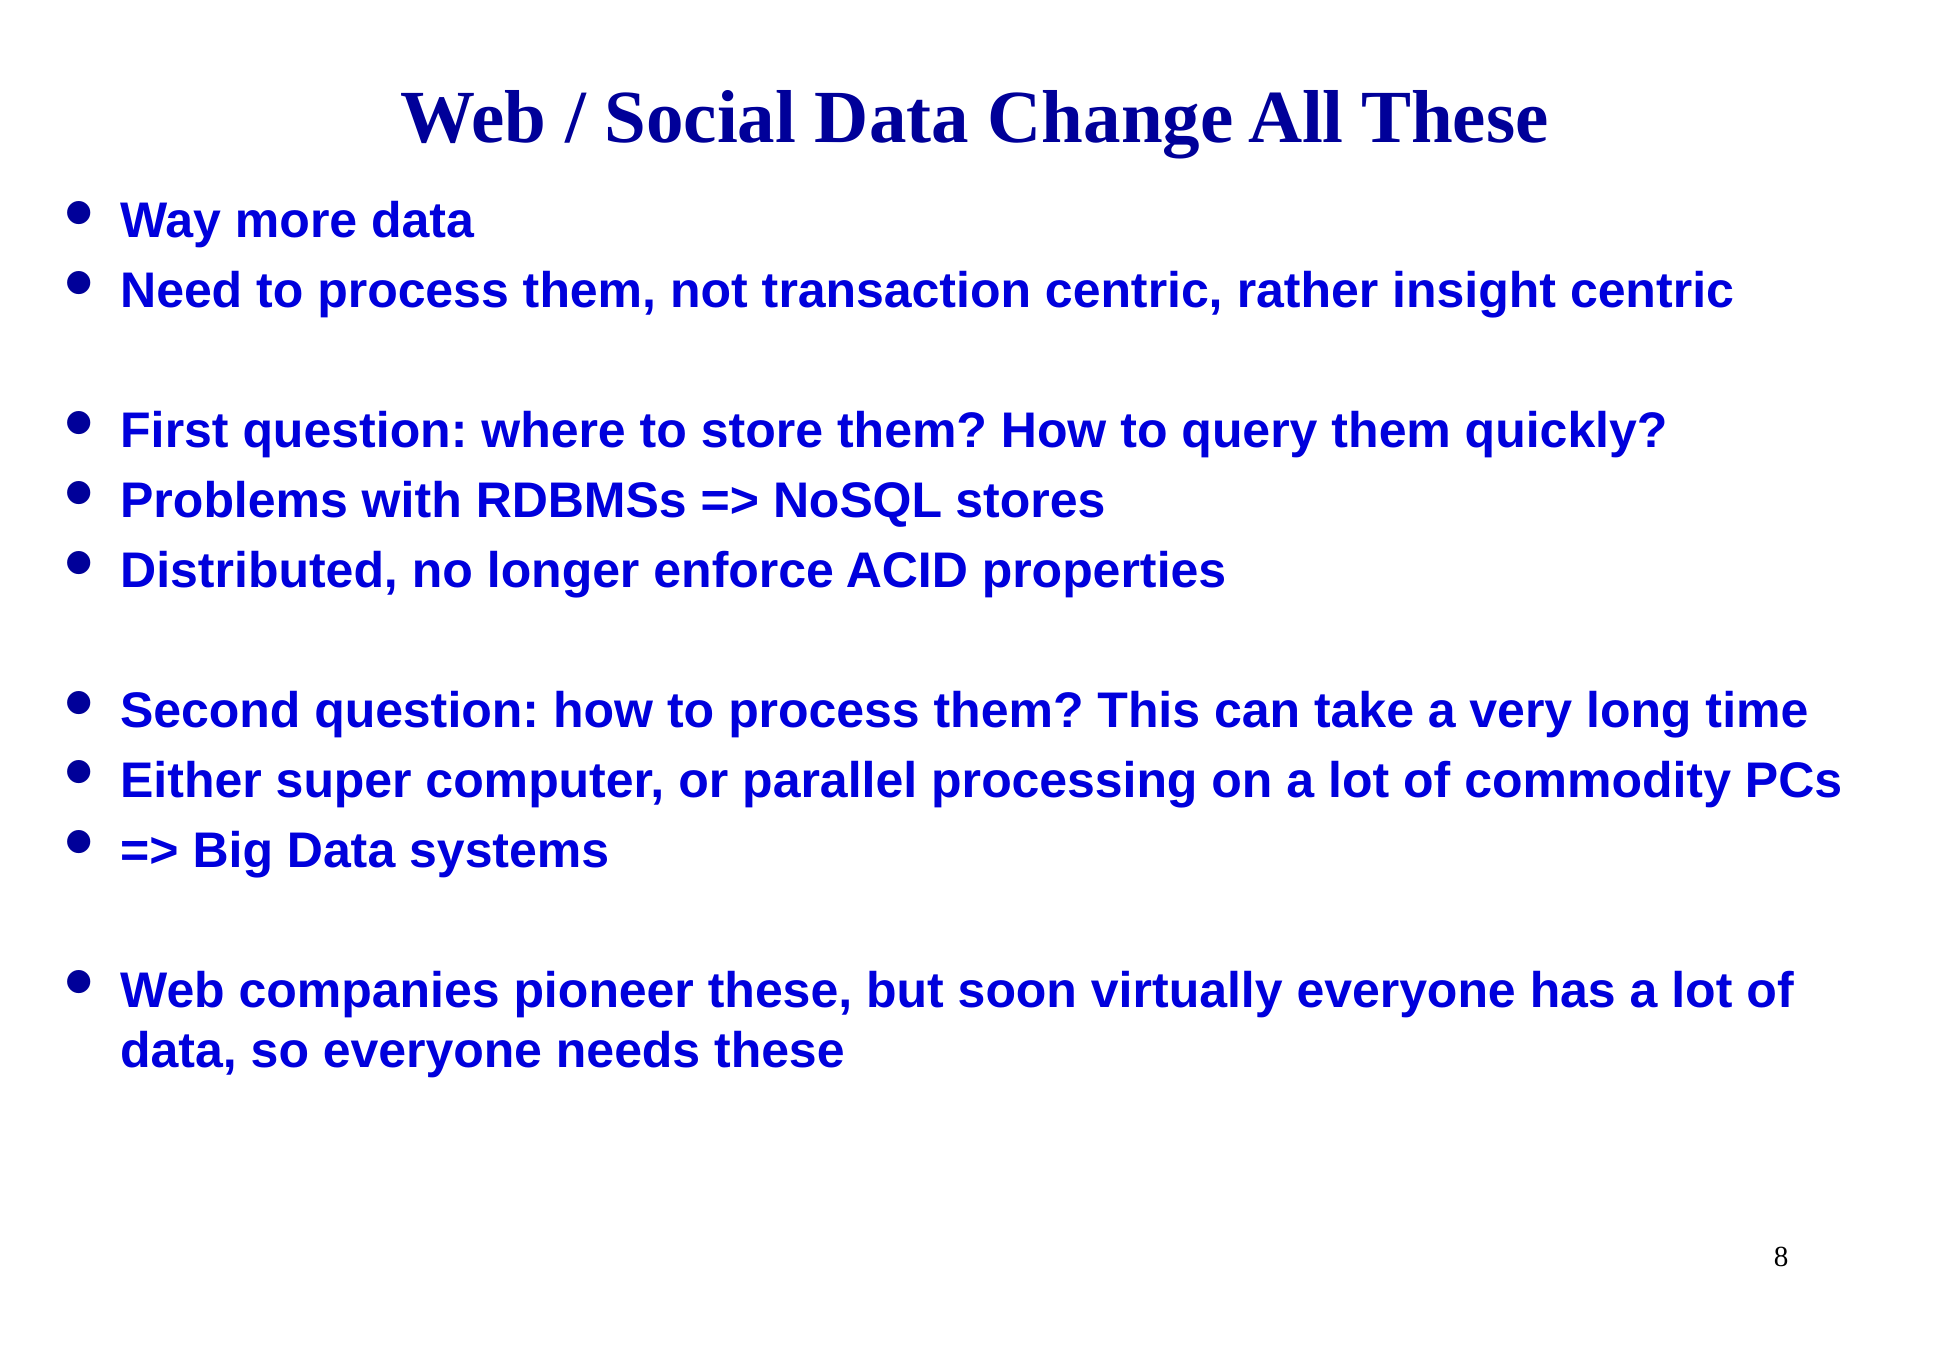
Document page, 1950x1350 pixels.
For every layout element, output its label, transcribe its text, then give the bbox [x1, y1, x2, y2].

list Way more data Need to process them, not transaction centric, rather insight centric First question: where to store them? How to query them quickly? Problems with RDBMSs => NoSQL stores Distributed, no longer enforce ACID properties Second question: how to process them? This can take a very long time Either super computer, or parallel processing on a lot of commodity PCs => Big Data systems Web companies pioneer these, but soon virtually everyone has a lot of data, so everyone needs these [48, 179, 1902, 1201]
title Web / Social Data Change All These [146, 44, 1804, 179]
slide_number 8 [1396, 1229, 1805, 1321]
